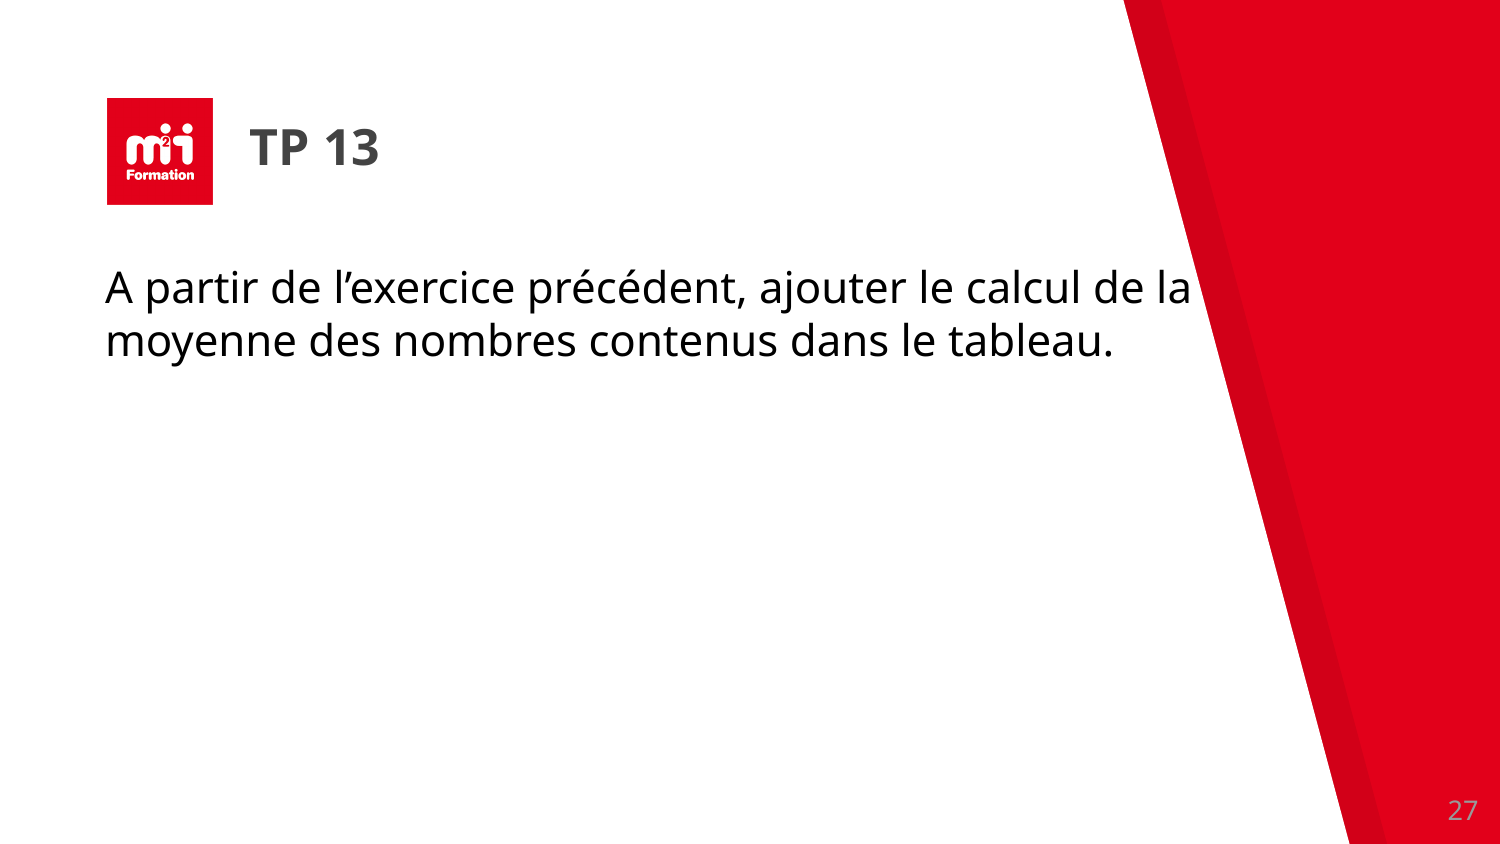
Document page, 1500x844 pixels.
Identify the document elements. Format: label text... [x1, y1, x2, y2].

slide_number ‹#› [1403, 779, 1494, 844]
list A partir de l’exercice précédent, ajouter le calcul de la moyenne des nombres contenus dans le tableau. [90, 244, 1259, 814]
title TP 13 [234, 123, 1115, 191]
picture [106, 98, 214, 206]
